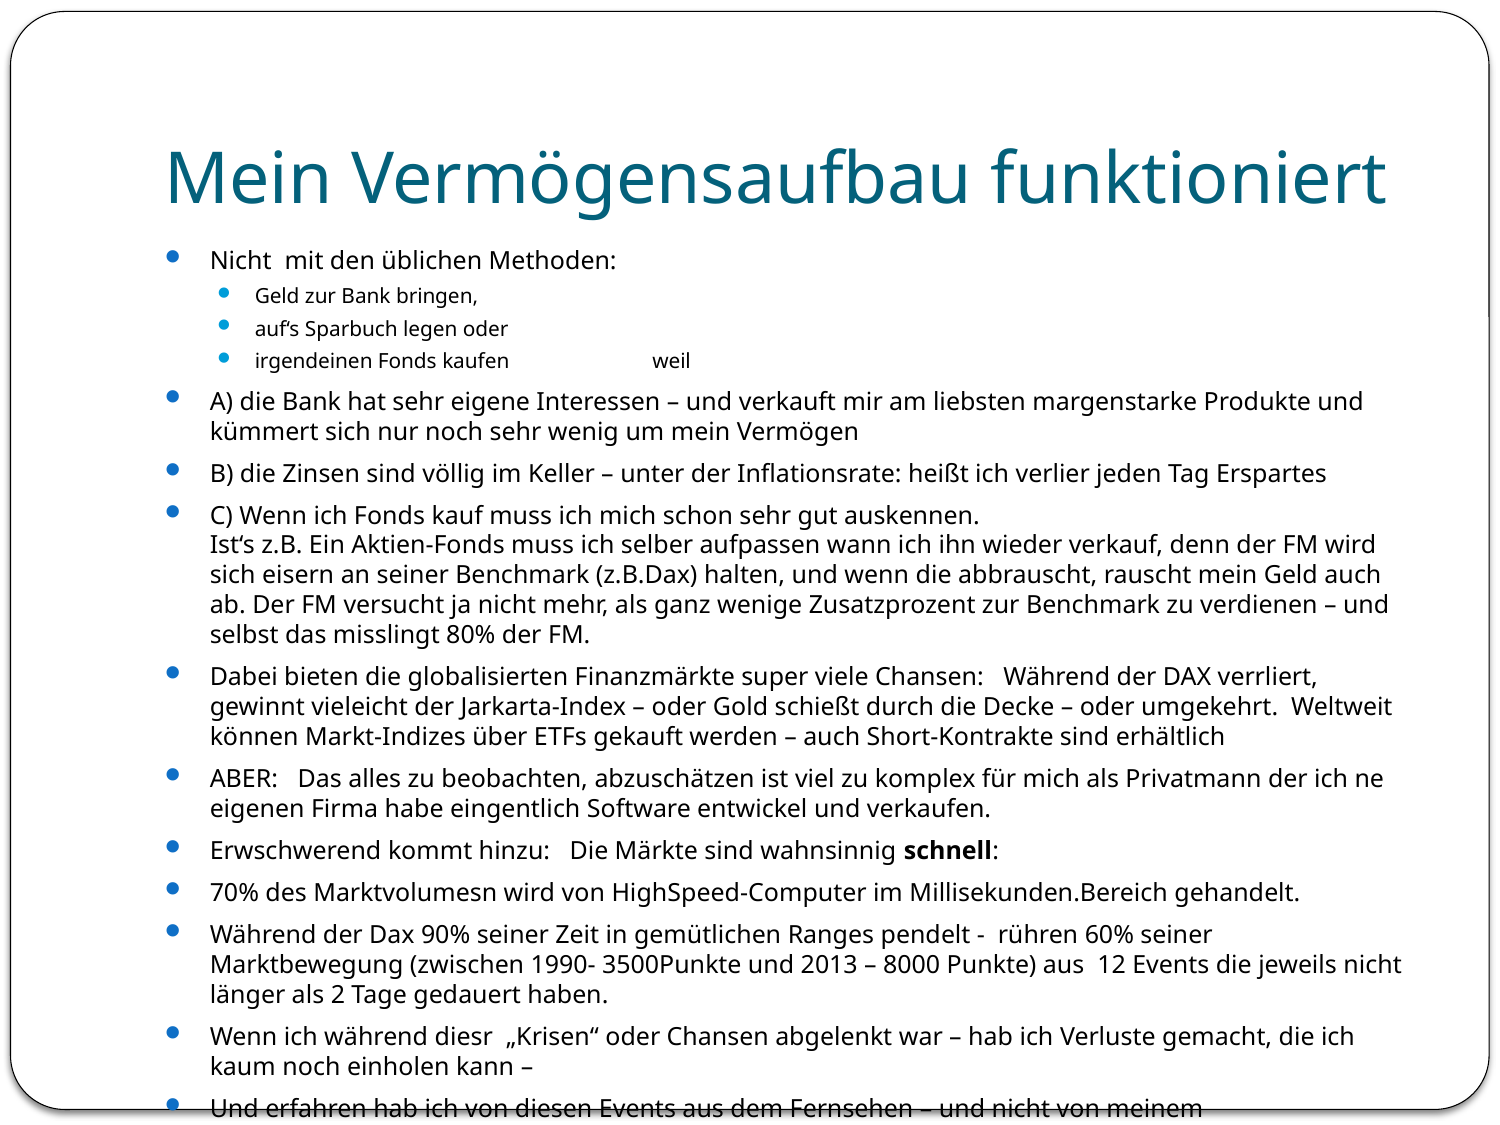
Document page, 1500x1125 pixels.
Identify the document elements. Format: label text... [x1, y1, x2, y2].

title Mein Vermögensaufbau funktioniert [150, 45, 1425, 233]
list Nicht mit den üblichen Methoden: Geld zur Bank bringen, auf‘s Sparbuch legen oder irgendeinen Fonds kaufen weil A) die Bank hat sehr eigene Interessen – und verkauft mir am liebsten margenstarke Produkte und kümmert sich nur noch sehr wenig um mein Vermögen B) die Zinsen sind völlig im Keller – unter der Inflationsrate: heißt ich verlier jeden Tag Erspartes C) Wenn ich Fonds kauf muss ich mich schon sehr gut auskennen. Ist‘s z.B. Ein Aktien-Fonds muss ich selber aufpassen wann ich ihn wieder verkauf, denn der FM wird sich eisern an seiner Benchmark (z.B.Dax) halten, und wenn die abbrauscht, rauscht mein Geld auch ab. Der FM versucht ja nicht mehr, als ganz wenige Zusatzprozent zur Benchmark zu verdienen – und selbst das misslingt 80% der FM. Dabei bieten die globalisierten Finanzmärkte super viele Chansen: Während der DAX verrliert, gewinnt vieleicht der Jarkarta-Index – oder Gold schießt durch die Decke – oder umgekehrt. Weltweit können Markt-Indizes über ETFs gekauft werden – auch Short-Kontrakte sind erhältlich ABER: Das alles zu beobachten, abzuschätzen ist viel zu komplex für mich als Privatmann der ich ne eigenen Firma habe eingentlich Software entwickel und verkaufen. Erwschwerend kommt hinzu: Die Märkte sind wahnsinnig schnell: 70% des Marktvolumesn wird von HighSpeed-Computer im Millisekunden.Bereich gehandelt. Während der Dax 90% seiner Zeit in gemütlichen Ranges pendelt - rühren 60% seiner Marktbewegung (zwischen 1990- 3500Punkte und 2013 – 8000 Punkte) aus 12 Events die jeweils nicht länger als 2 Tage gedauert haben. Wenn ich während diesr „Krisen“ oder Chansen abgelenkt war – hab ich Verluste gemacht, die ich kaum noch einholen kann – Und erfahren hab ich von diesen Events aus dem Fernsehen – und nicht von meinem Vermögensberater. [150, 237, 1425, 988]
